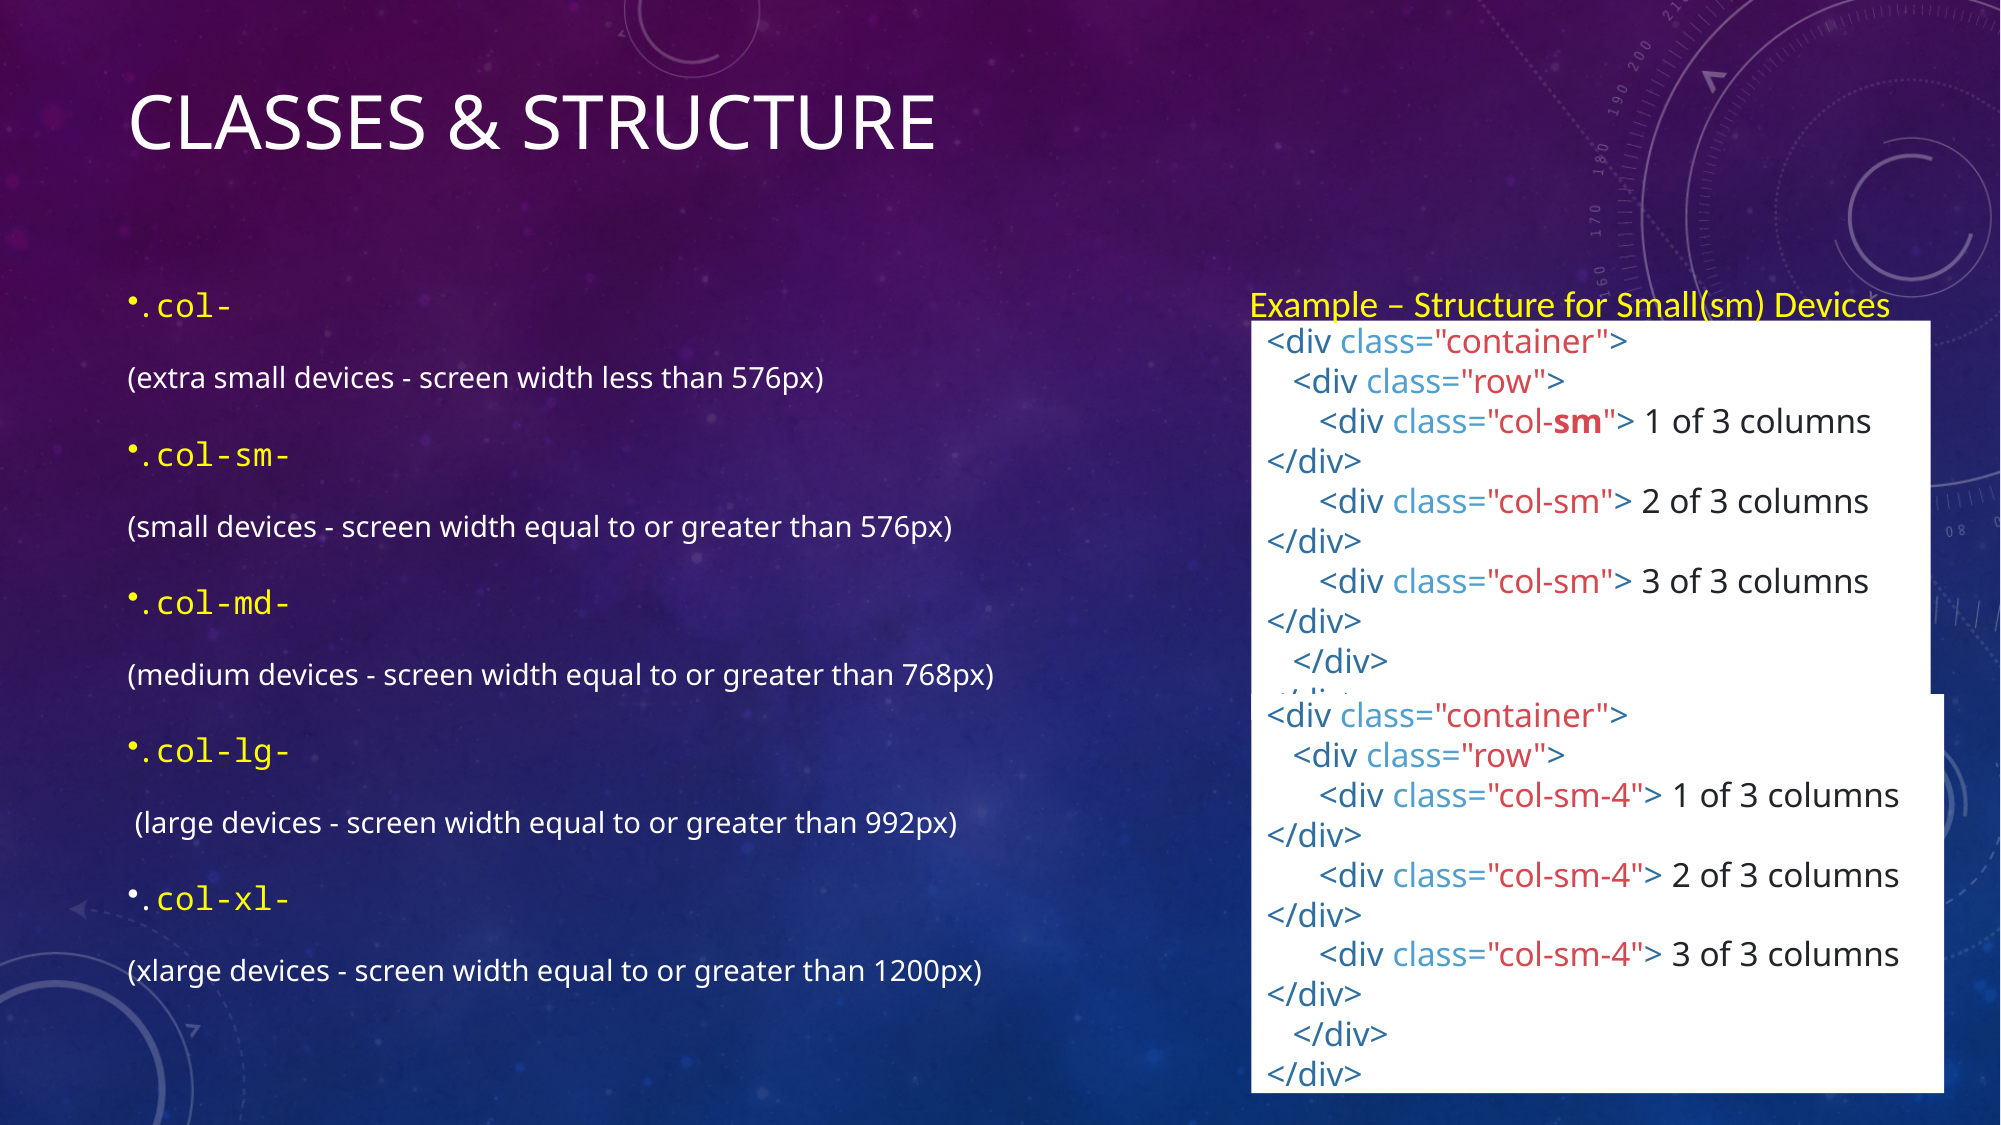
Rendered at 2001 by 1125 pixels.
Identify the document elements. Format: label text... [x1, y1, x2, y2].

text_box <div class="container"> <div class="row"> <div class="col-sm"> 1 of 3 columns </div> <div class="col-sm"> 2 of 3 columns </div> <div class="col-sm"> 3 of 3 columns </div> </div> </div> [1251, 333, 1931, 694]
list .col- (extra small devices - screen width less than 576px) .col-sm- (small devices - screen width equal to or greater than 576px) .col-md- (medium devices - screen width equal to or greater than 768px) .col-lg- (large devices - screen width equal to or greater than 992px) .col-xl- (xlarge devices - screen width equal to or greater than 1200px) [112, 238, 1895, 998]
title Classes & Structure [112, 0, 1895, 238]
text_box Example – Structure for Small(sm) Devices [1234, 272, 1956, 333]
text_box <div class="container"> <div class="row"> <div class="col-sm-4"> 1 of 3 columns </div> <div class="col-sm-4"> 2 of 3 columns </div> <div class="col-sm-4"> 3 of 3 columns </div> </div> </div> [1251, 694, 1945, 1094]
picture [0, 0, 2001, 1125]
